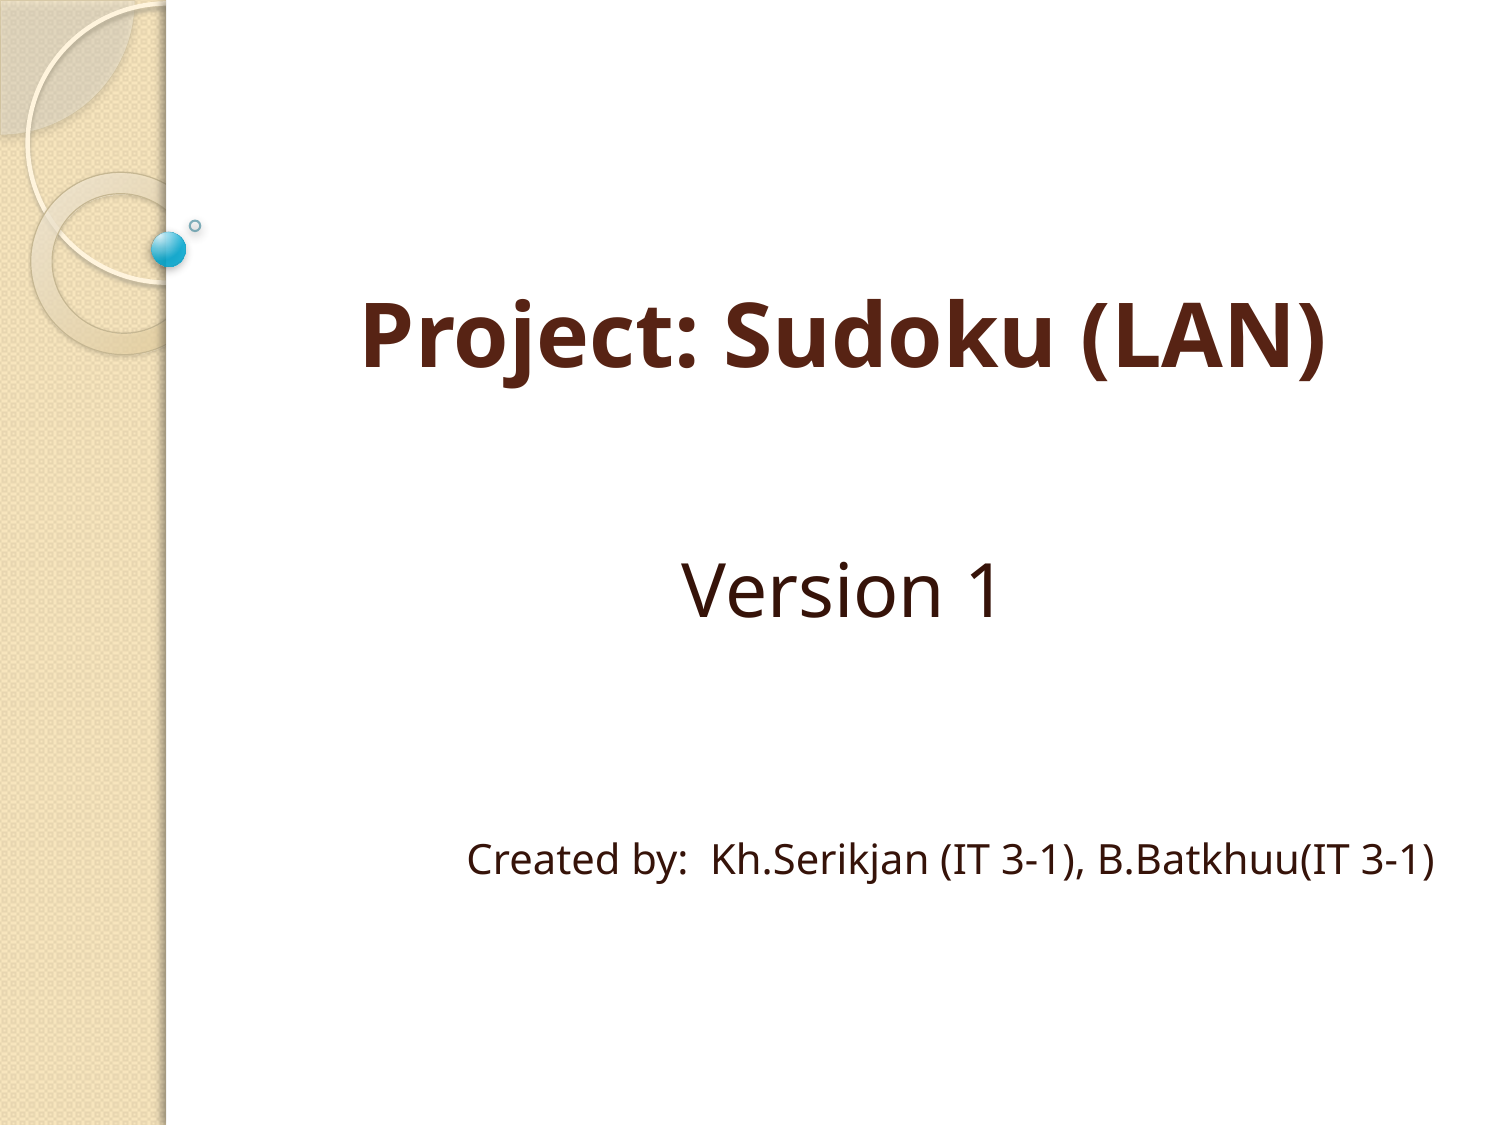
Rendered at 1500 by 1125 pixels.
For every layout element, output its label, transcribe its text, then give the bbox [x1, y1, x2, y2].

title Project: Sudoku (LAN) [234, 87, 1450, 362]
subtitle Version 1 Created by: Kh.Serikjan (IT 3-1), B.Batkhuu(IT 3-1) [234, 362, 1450, 900]
